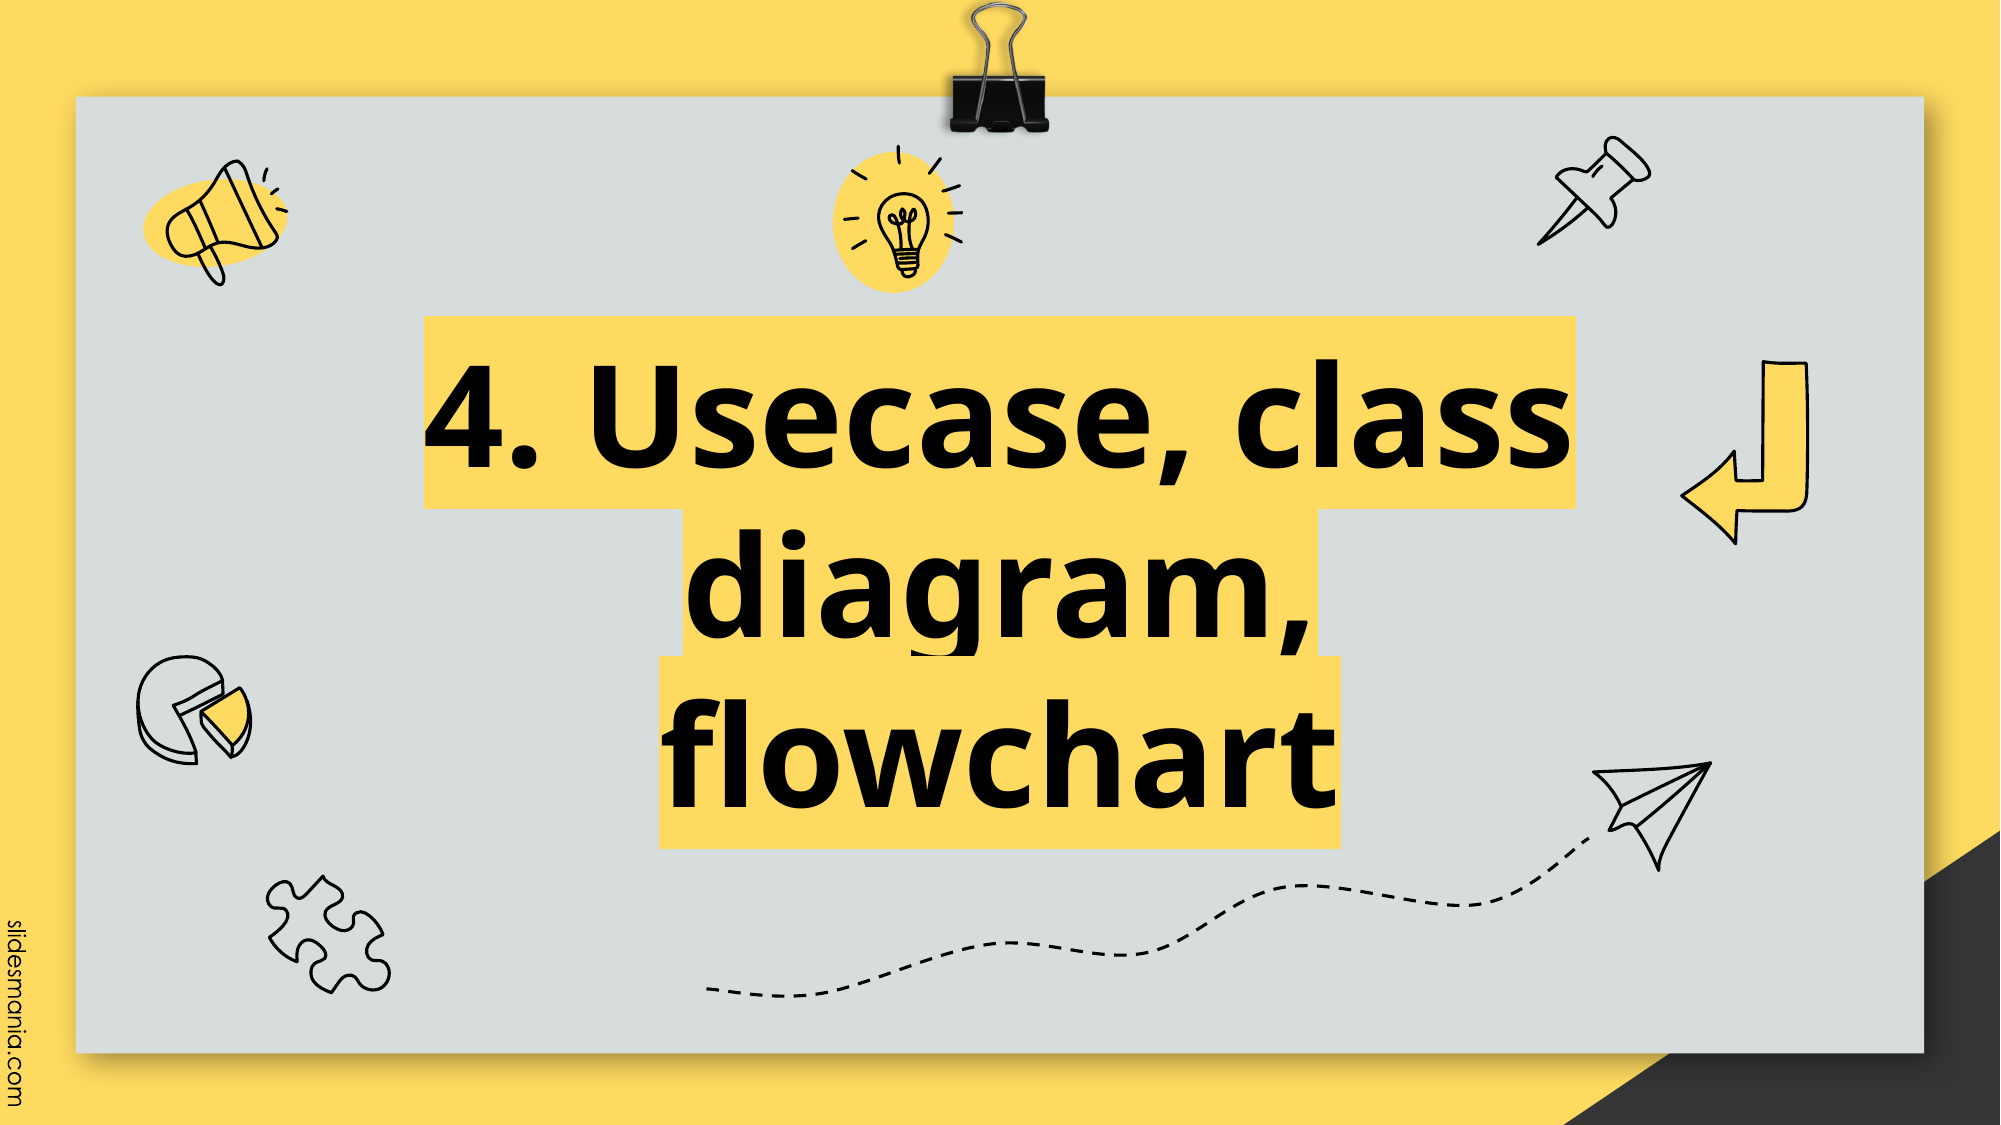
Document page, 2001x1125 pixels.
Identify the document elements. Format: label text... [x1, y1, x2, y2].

picture [845, 0, 1154, 147]
title 4. Usecase, class diagram, flowchart [304, 327, 1696, 836]
